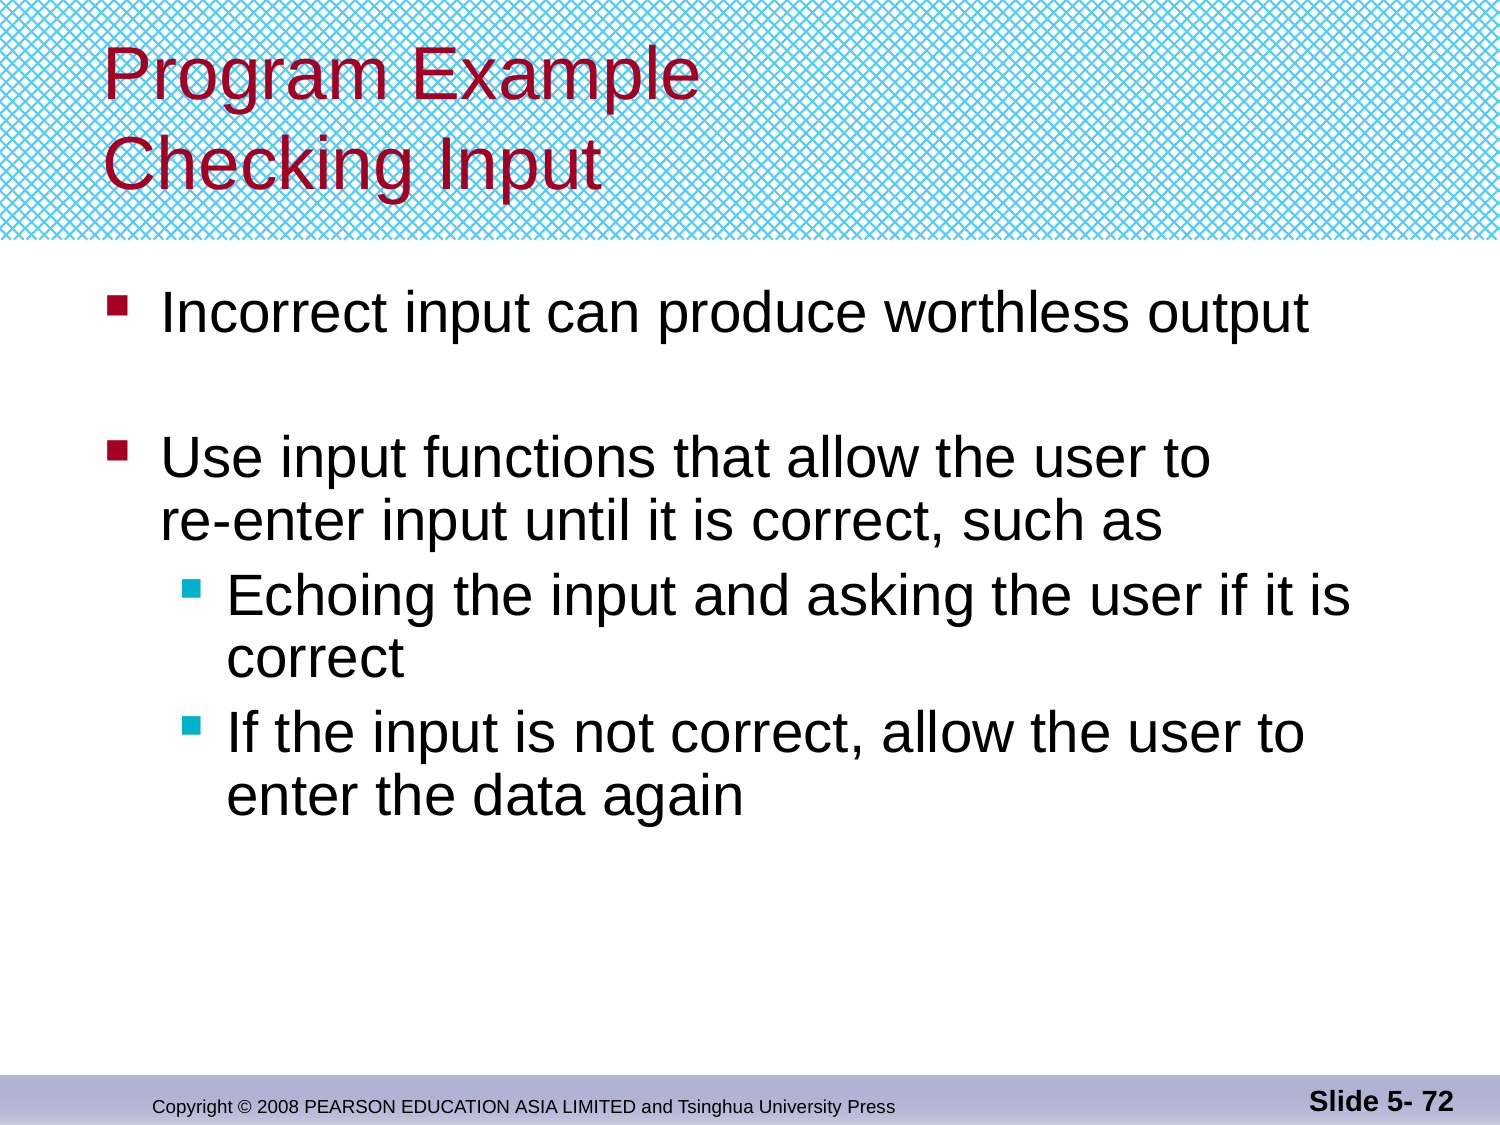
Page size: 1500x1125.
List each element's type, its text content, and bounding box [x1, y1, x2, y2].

list Incorrect input can produce worthless output Use input functions that allow the user to re-enter input until it is correct, such as Echoing the input and asking the user if it is correct If the input is not correct, allow the user to enter the data again [89, 275, 1450, 1025]
slide_number Slide 5- 72 [1156, 1050, 1469, 1125]
title Program Example Checking Input [87, 49, 1450, 213]
